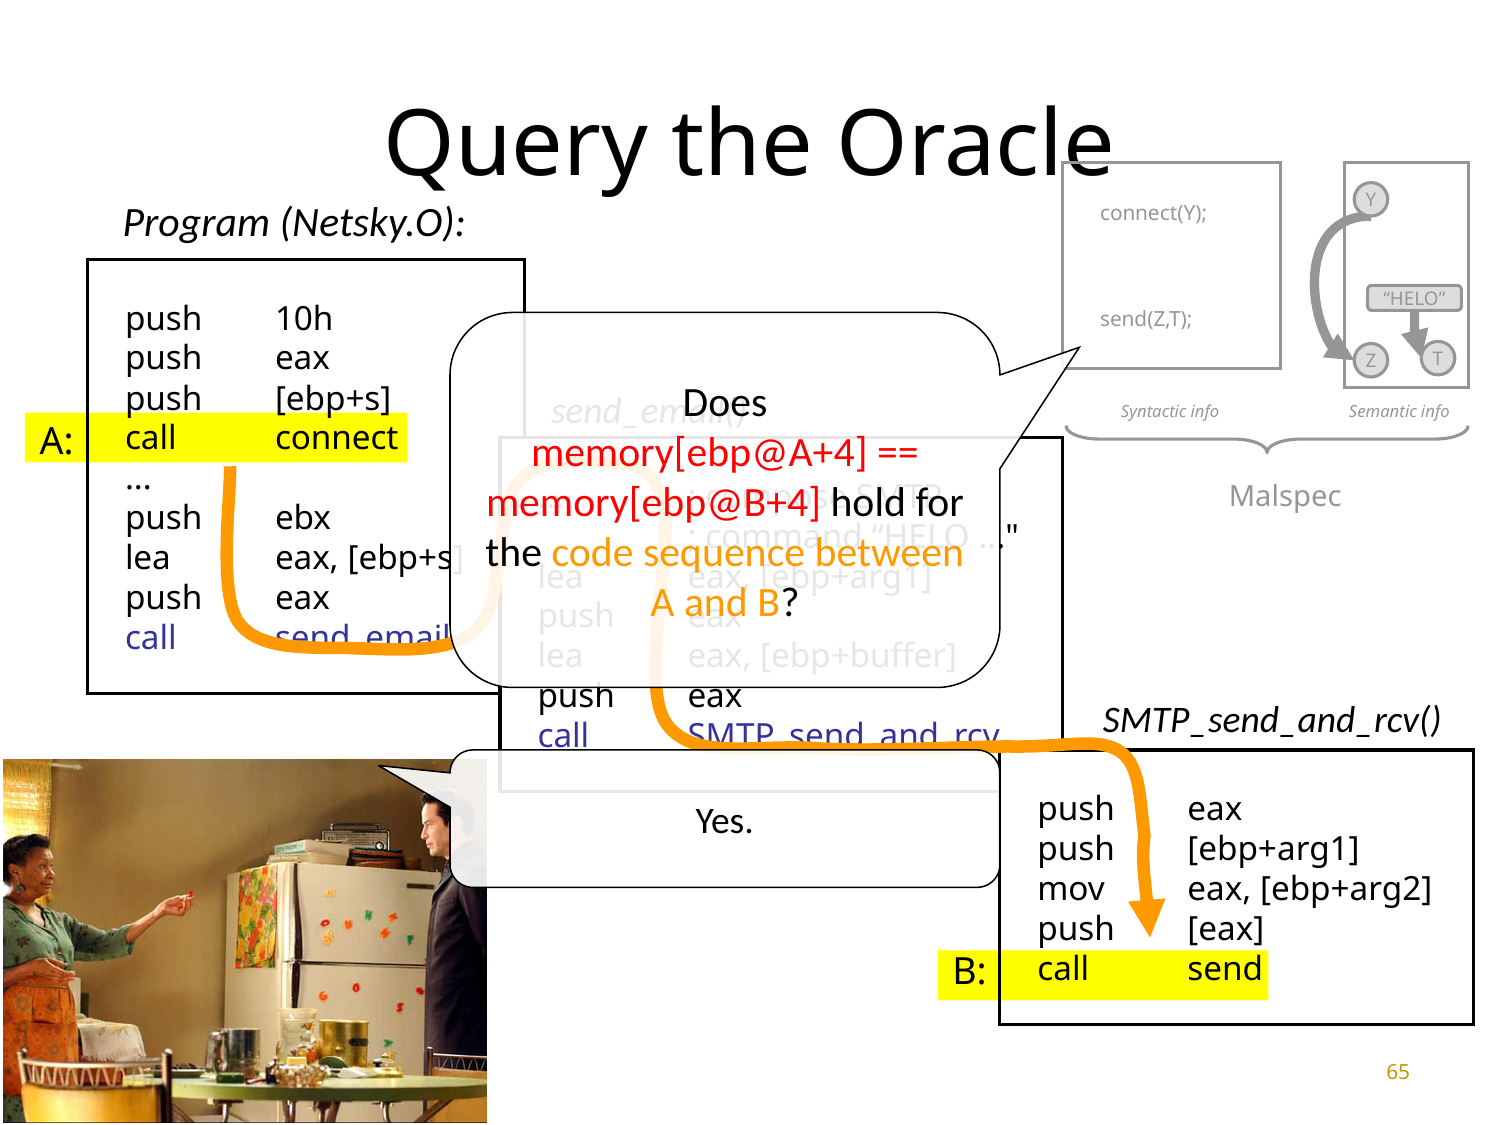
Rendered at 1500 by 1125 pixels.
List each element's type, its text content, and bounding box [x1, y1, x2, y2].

text_box ... ; compose SMTP ; command “HELO ..." lea eax, [ebp+arg1] push eax lea eax, [ebp+buffer] push eax call SMTP_send_and_rcv [500, 687, 719, 749]
picture [3, 759, 487, 1123]
text_box [226, 466, 452, 650]
text_box [899, 743, 1156, 938]
text_box Yes. [455, 749, 1000, 888]
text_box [1062, 162, 1476, 521]
text_box Program (Netsky.O): [108, 187, 482, 253]
slide_number 65 [1074, 1042, 1425, 1103]
text_box [656, 688, 835, 749]
text_box ... ; compose SMTP ; command “HELO ..." lea eax, [ebp+arg1] push eax lea eax, [ebp+buffer] push eax call SMTP_send_and_rcv [665, 437, 1063, 749]
text_box SMTP_send_and_rcv() [1088, 687, 1457, 748]
text_box push eax push [ebp+arg1] mov eax, [ebp+arg2] push [eax] call send [999, 749, 1474, 1025]
text_box A: [24, 409, 100, 470]
title Query the Oracle [75, 45, 1425, 233]
text_box B: [937, 939, 1013, 1000]
text_box Does memory[ebp@A+4] == memory[ebp@B+4] hold for the code sequence between A and B? [450, 312, 1057, 688]
text_box push 10h push eax push [ebp+s] call connect ... push ebx lea eax, [ebp+s] push eax call send_email [87, 259, 525, 694]
